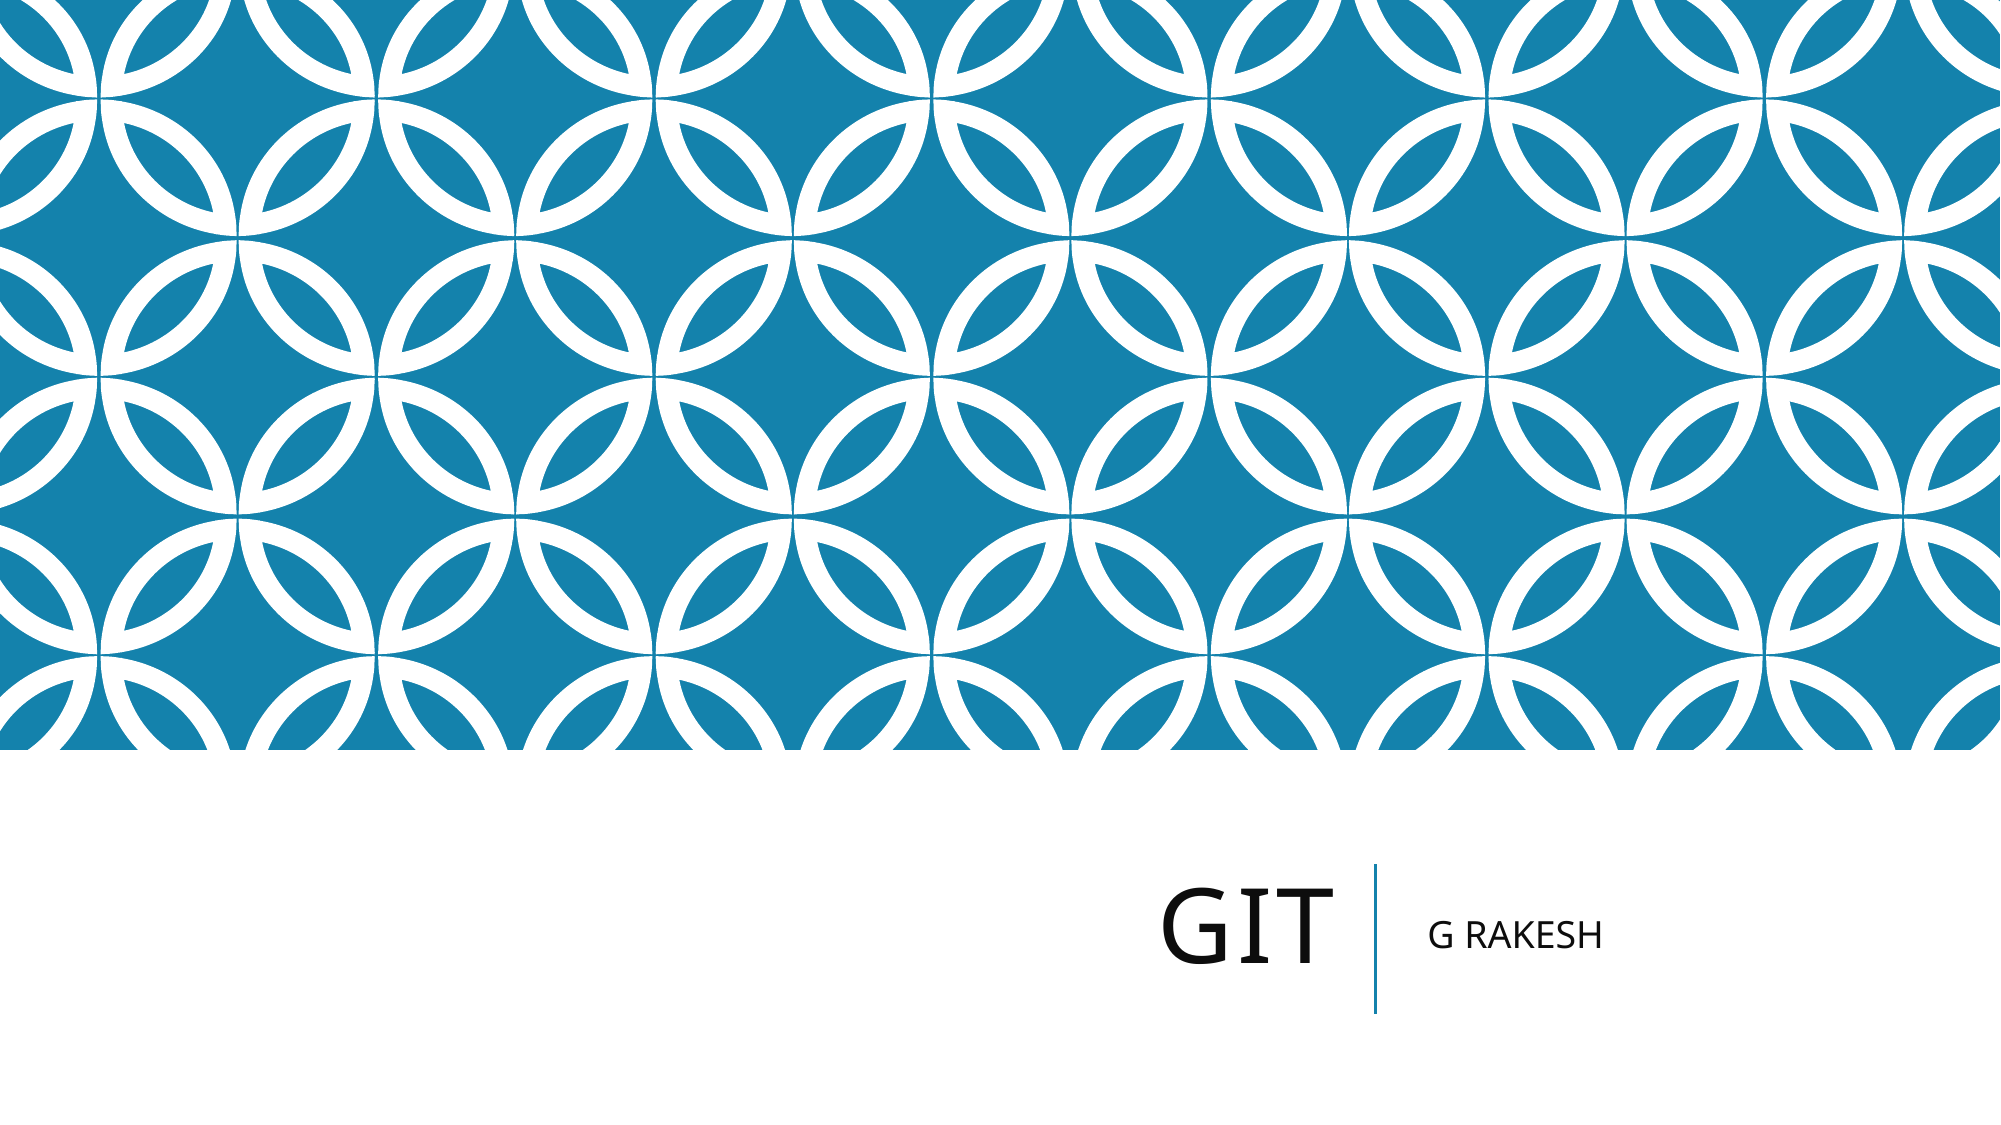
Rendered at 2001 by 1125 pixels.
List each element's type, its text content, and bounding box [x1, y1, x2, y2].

title GIT [75, 813, 1350, 1054]
subtitle G RAKESH [1412, 813, 1938, 1054]
